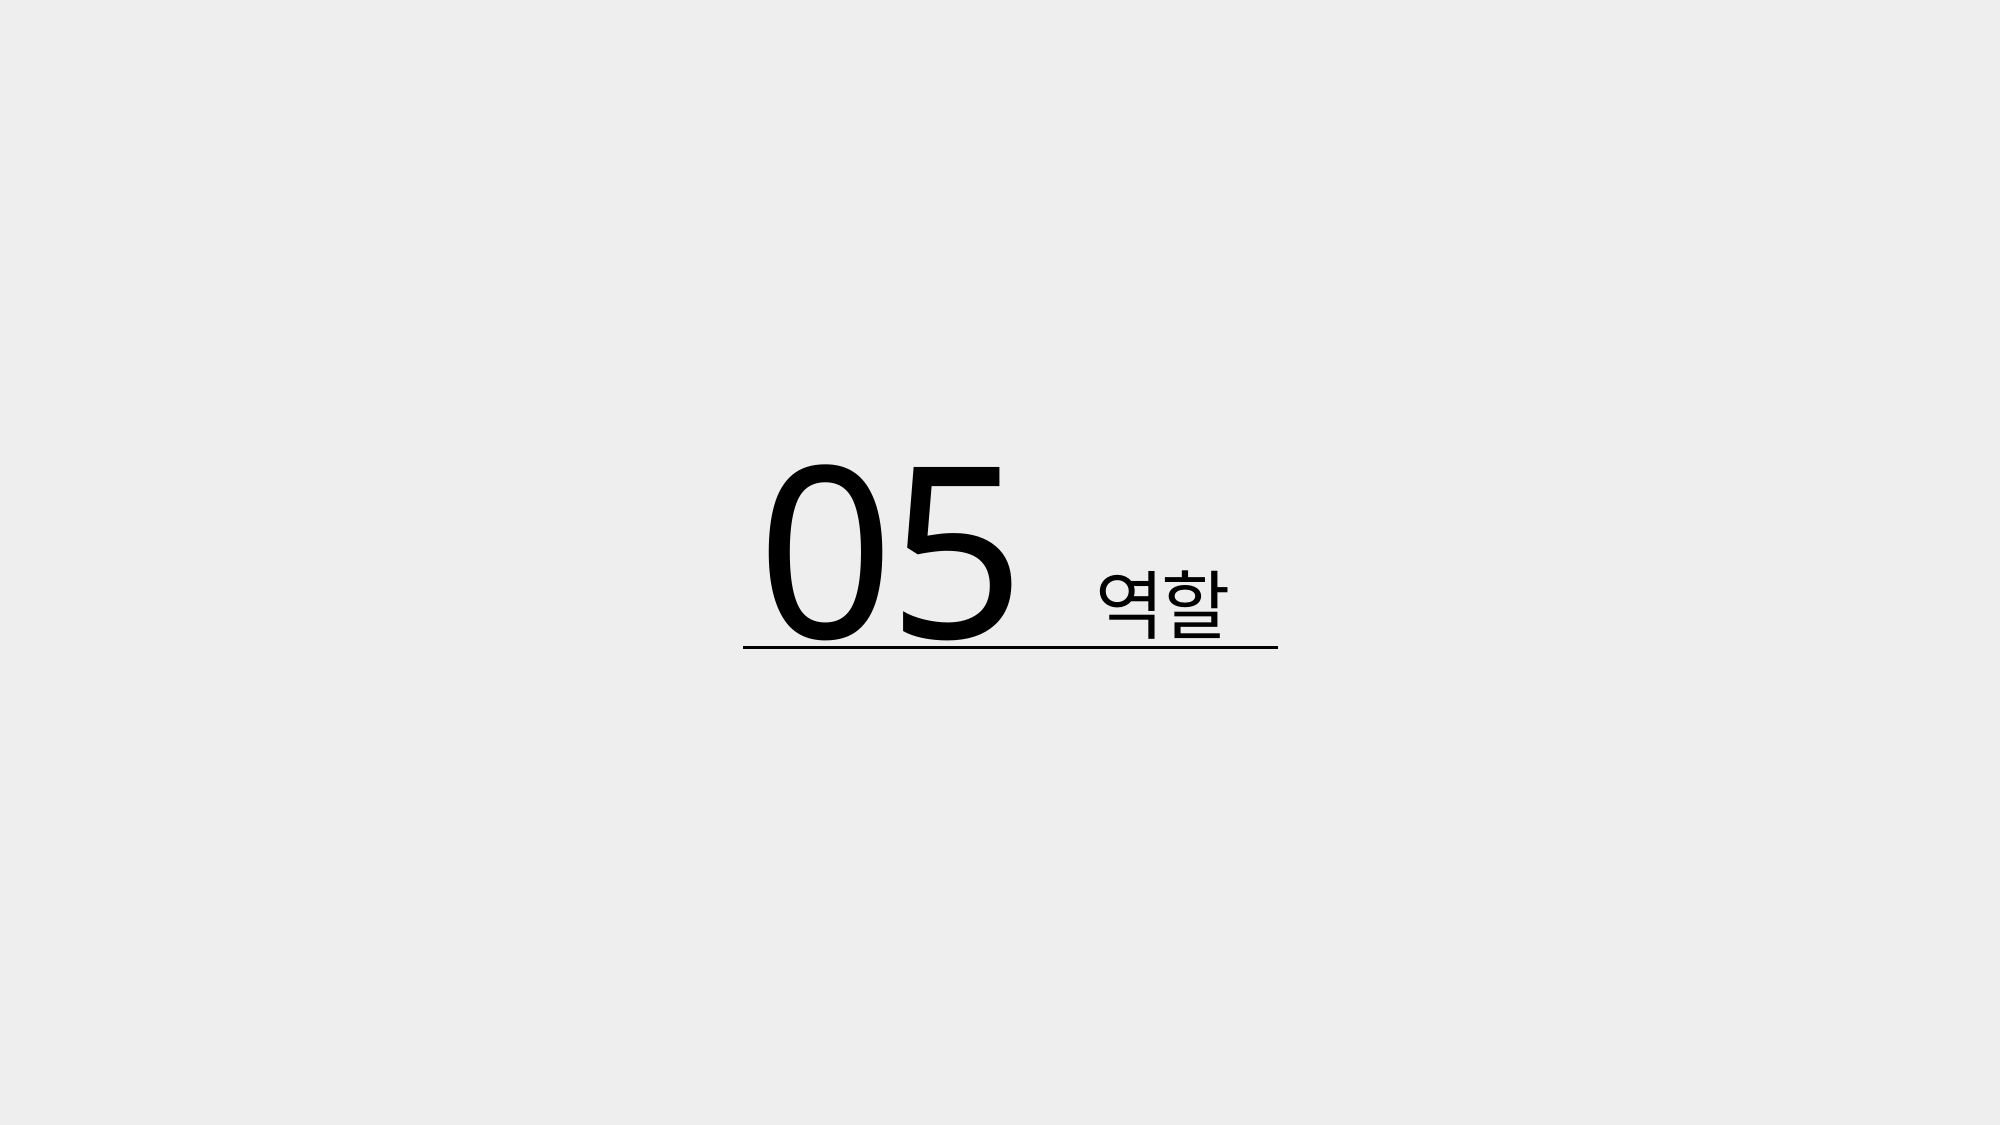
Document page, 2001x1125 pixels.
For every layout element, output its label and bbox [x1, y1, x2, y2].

text_box [695, 391, 1631, 734]
